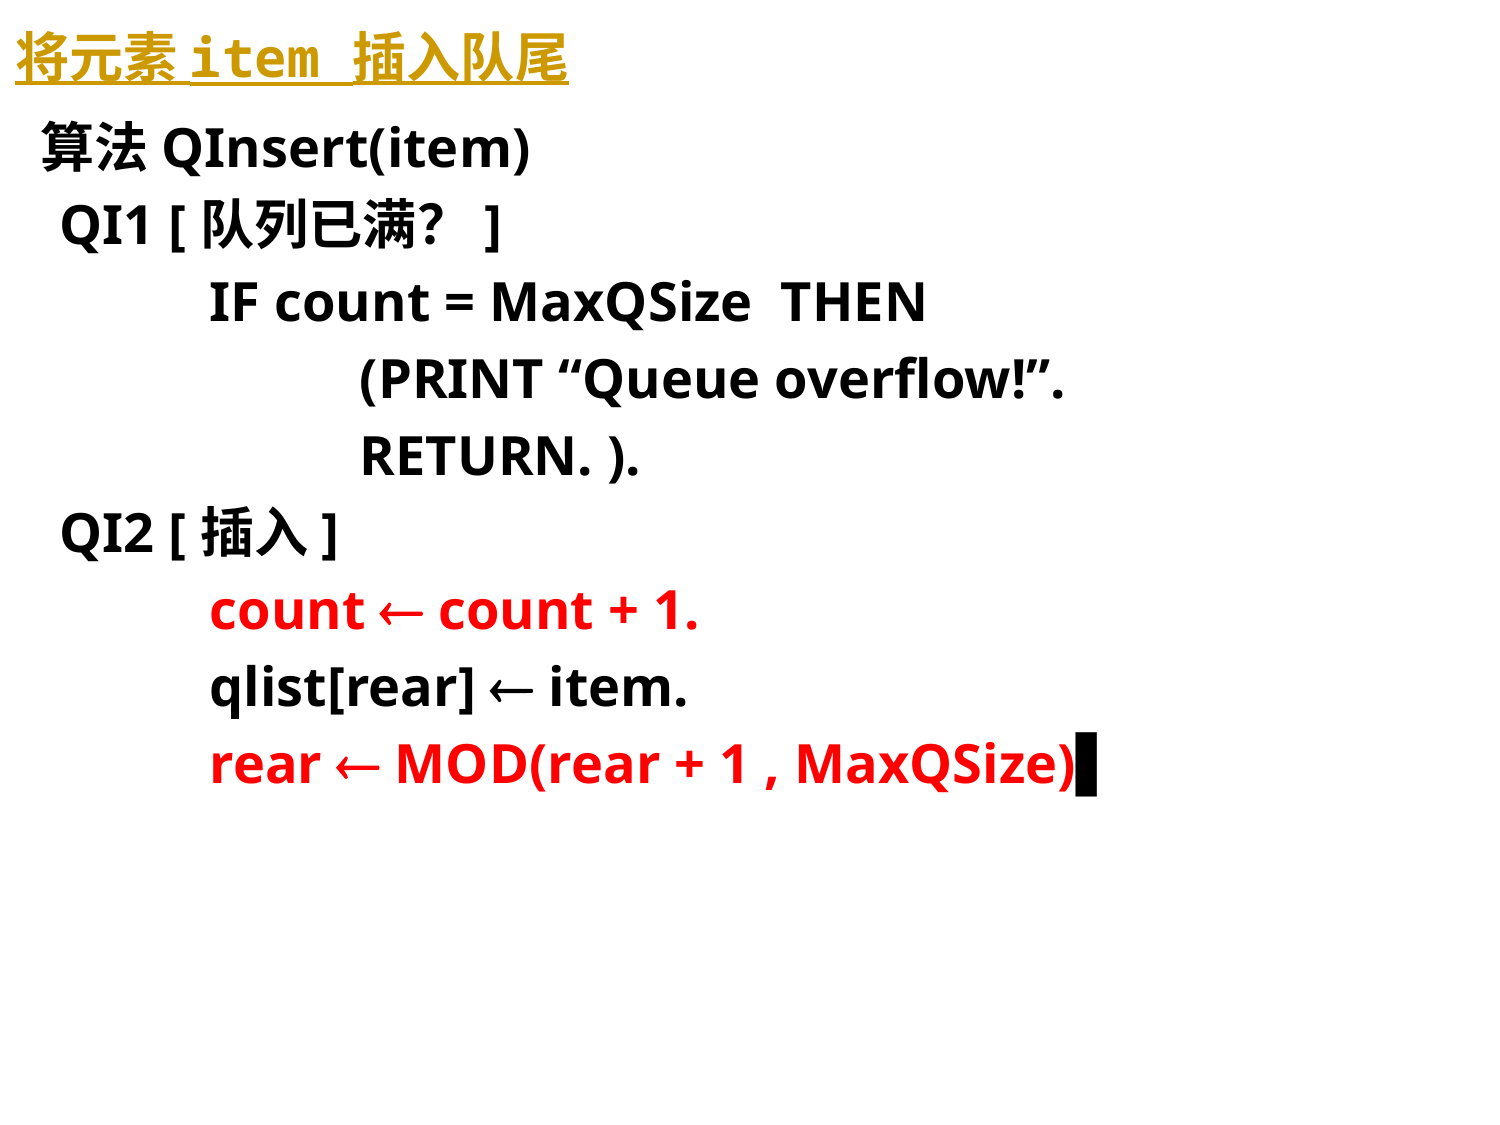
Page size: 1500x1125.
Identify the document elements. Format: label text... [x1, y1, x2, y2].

list 将元素 item 插入队尾 算法QInsert(item) QI1 [队列已满？] IF count = MaxQSize THEN (PRINT “Queue overflow!”. RETURN. ). QI2 [插入] count  count + 1. qlist[rear]  item. rear  MOD(rear + 1 , MaxQSize)▌ [0, 0, 1500, 1125]
